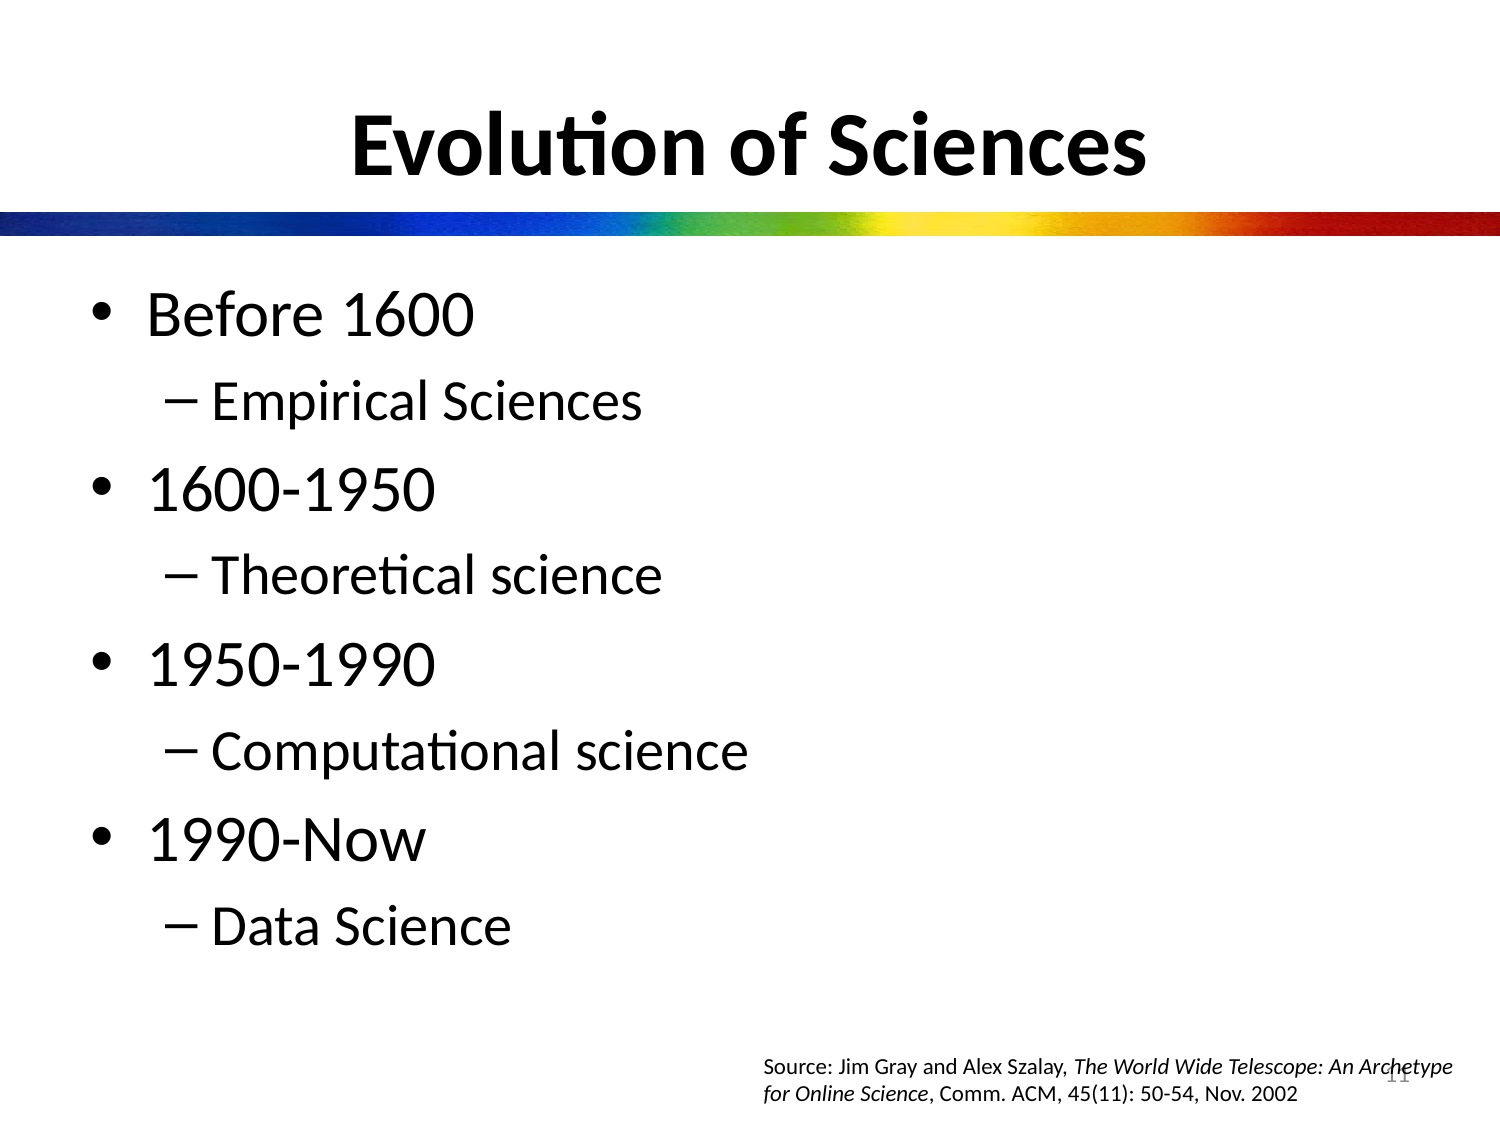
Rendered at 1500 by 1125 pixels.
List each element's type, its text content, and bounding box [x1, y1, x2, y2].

list Before 1600 Empirical Sciences 1600-1950 Theoretical science 1950-1990 Computational science 1990-Now Data Science [75, 262, 1425, 1005]
picture [0, 212, 636, 237]
slide_number 11 [1074, 1042, 1425, 1103]
title Evolution of Sciences [75, 45, 1425, 210]
picture [635, 212, 1500, 237]
text_box Source: Jim Gray and Alex Szalay, The World Wide Telescope: An Archetype for Online Science, Comm. ACM, 45(11): 50-54, Nov. 2002 [748, 1044, 1499, 1114]
